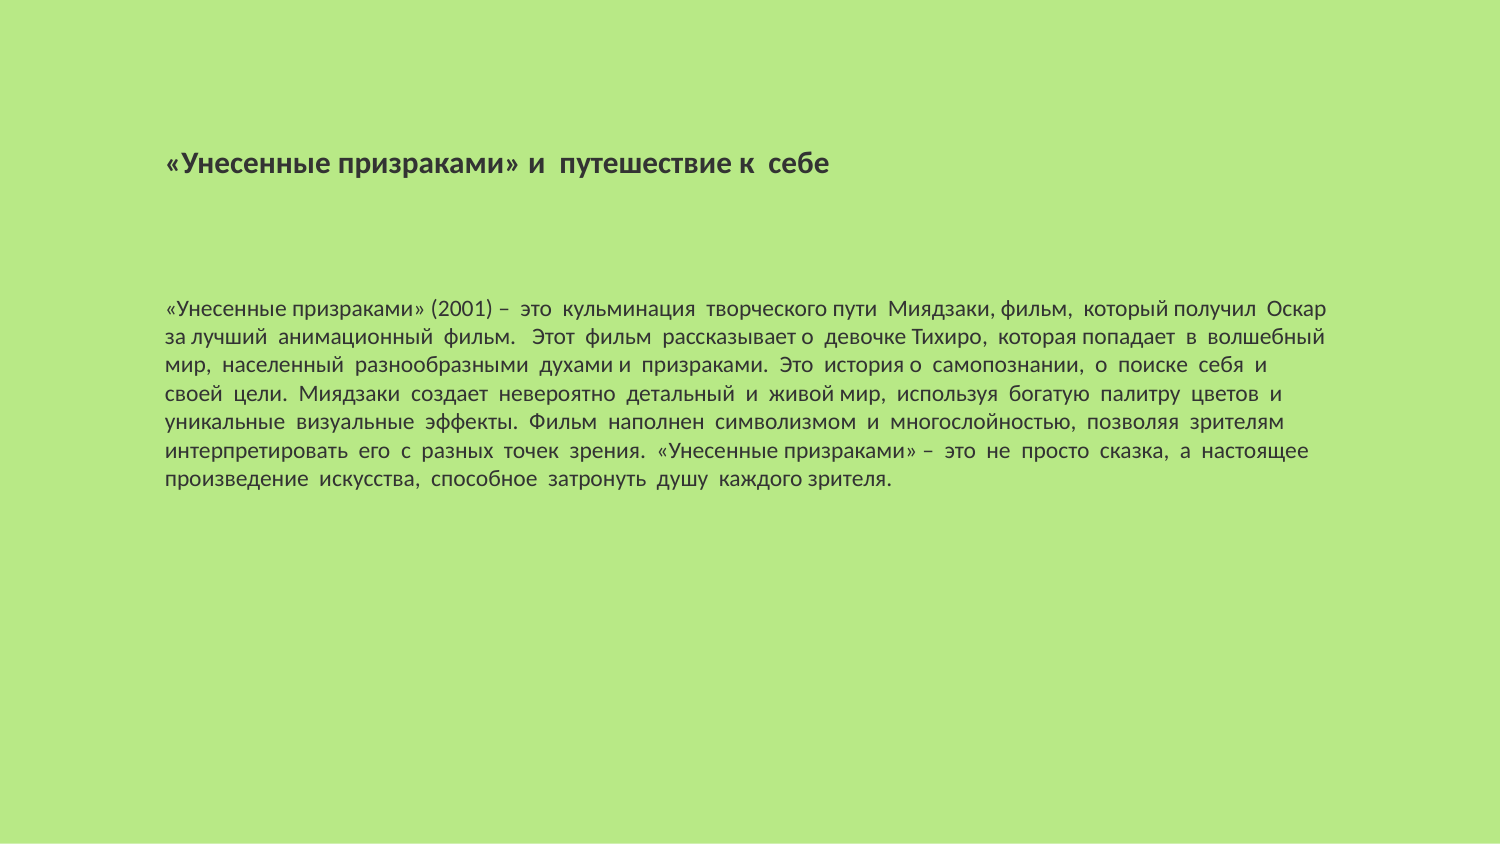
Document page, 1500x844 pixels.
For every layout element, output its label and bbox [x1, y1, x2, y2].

text_box [0, 0, 1500, 844]
